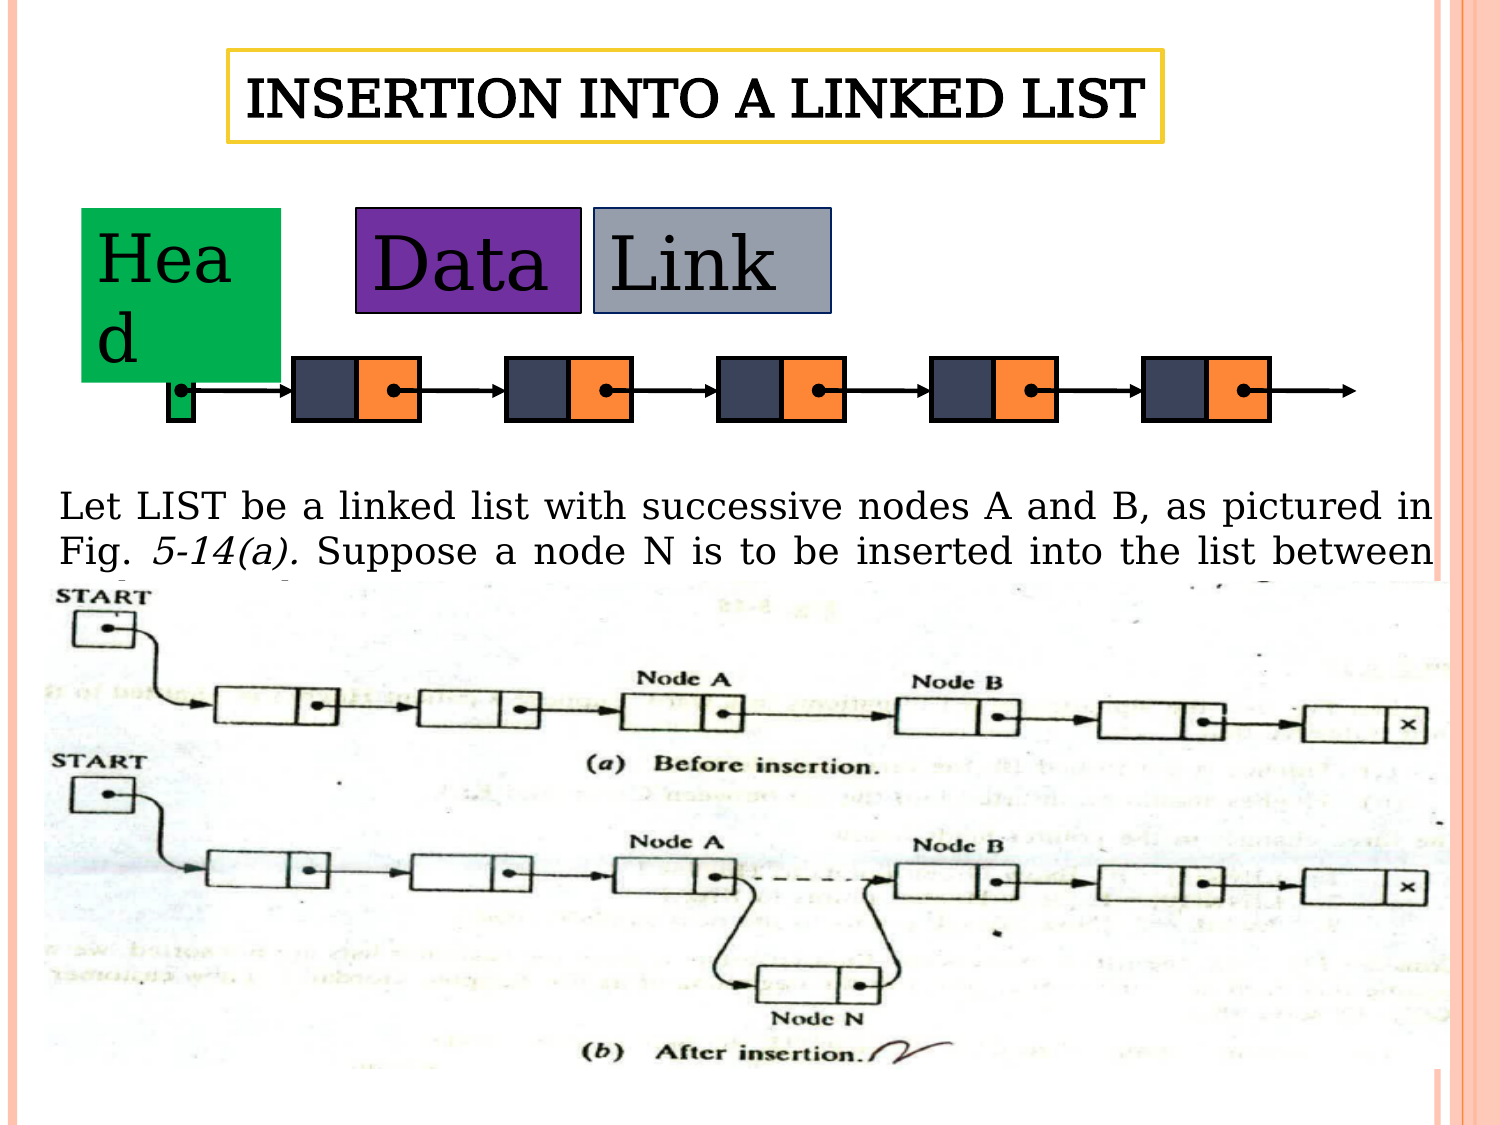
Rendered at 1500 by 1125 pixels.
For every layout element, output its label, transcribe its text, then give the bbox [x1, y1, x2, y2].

text_box [168, 383, 194, 421]
text_box Link [593, 208, 832, 313]
text_box Let LIST be a linked list with successive nodes A and B, as pictured in Fig. 5-14(a). Suppose a node N is to be inserted into the list between nodes A and B. [44, 474, 1450, 577]
text_box [431, 384, 503, 398]
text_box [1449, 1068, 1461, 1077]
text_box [293, 357, 420, 422]
text_box [644, 384, 715, 398]
text_box [175, 384, 290, 398]
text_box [505, 357, 633, 422]
title Insertion Into a Linked List [226, 48, 1165, 144]
text_box [1281, 384, 1357, 398]
text_box [856, 384, 928, 398]
text_box [1069, 384, 1140, 398]
text_box Data [356, 208, 582, 313]
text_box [1143, 357, 1270, 422]
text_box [930, 357, 1058, 422]
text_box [718, 357, 845, 422]
text_box Head [81, 208, 282, 383]
picture [43, 580, 1451, 1069]
